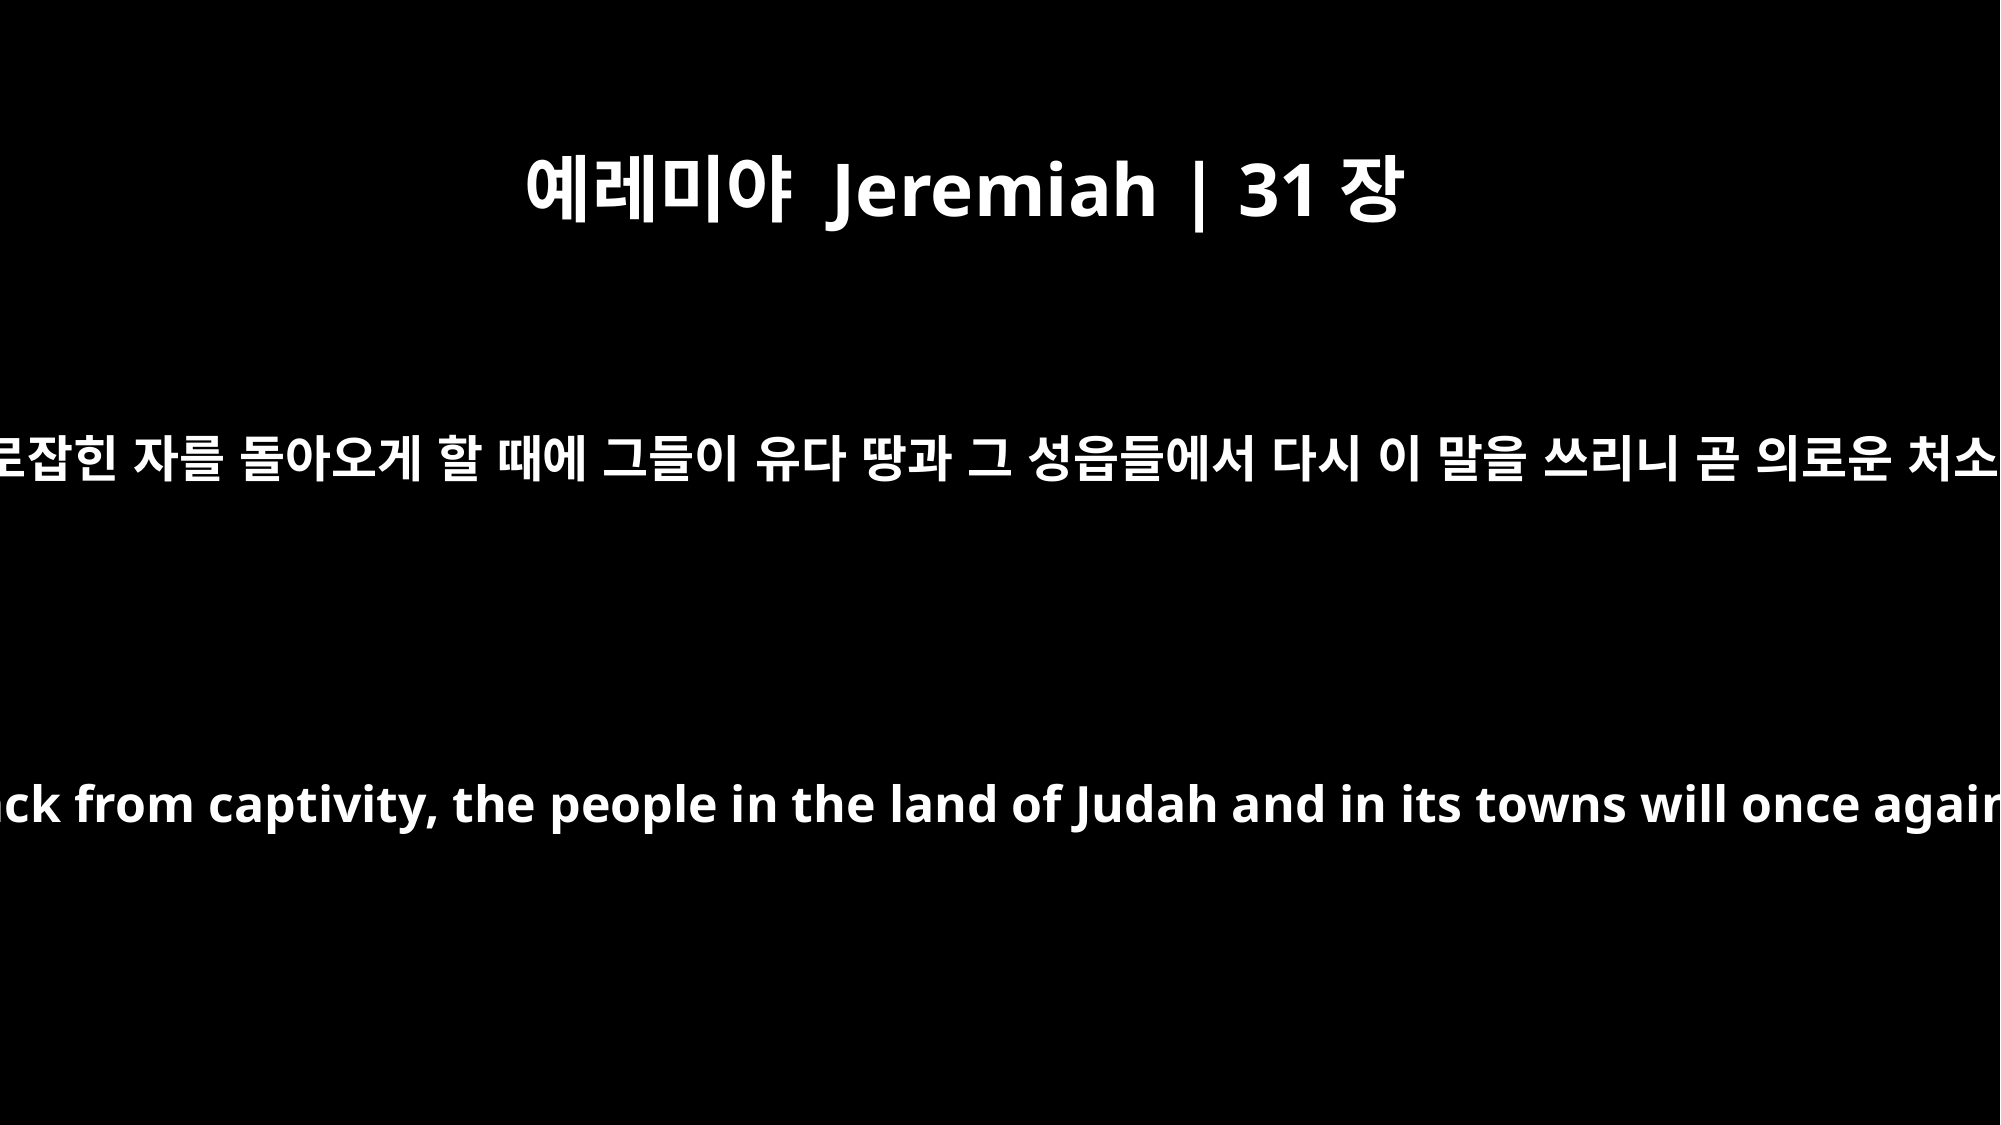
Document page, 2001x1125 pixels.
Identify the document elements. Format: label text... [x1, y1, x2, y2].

text_box 예레미야 Jeremiah | 31장 [510, 136, 1422, 239]
text_box This is what the LORD Almighty, the God of Israel, says: "When I bring them back from captivity, the people in the land of Judah and in its towns will once again use these words: `The LORD bless you, O righteous dwelling, O sacred mountain.' [0, 764, 2000, 900]
text_box 23 만군의 여호와 이스라엘의 하나님께서 이와 같이 말씀하시니라 내가 그 사로잡힌 자를 돌아오게 할 때에 그들이 유다 땅과 그 성읍들에서 다시 이 말을 쓰리니 곧 의로운 처소여, 거룩한 산이여, 여호와께서 네게 복 주시기를 원하노라 할 것이며 [0, 359, 2000, 495]
